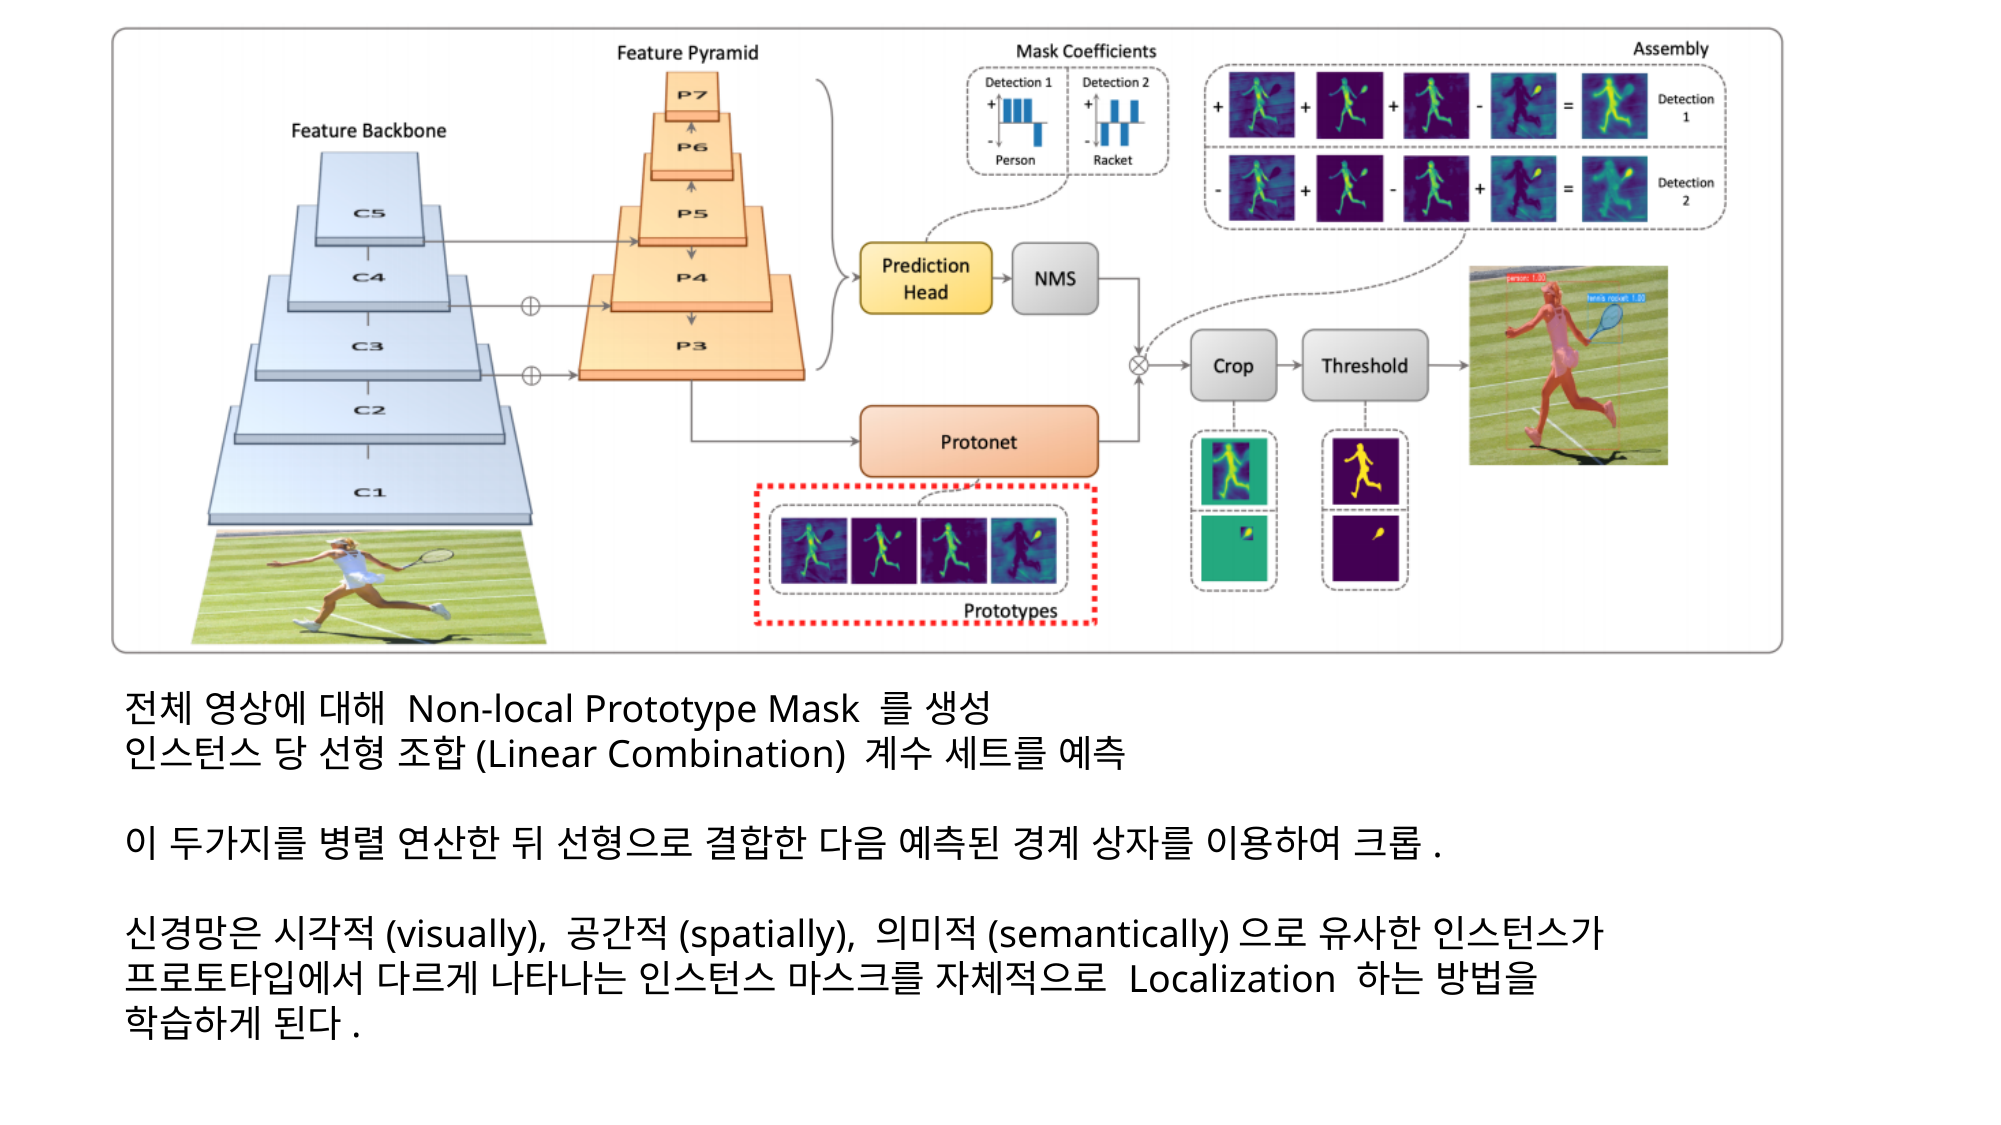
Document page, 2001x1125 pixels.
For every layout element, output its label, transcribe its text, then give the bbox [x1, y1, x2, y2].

picture [109, 23, 1791, 655]
text_box 전체 영상에 대해 Non-local Prototype Mask 를 생성 인스턴스 당 선형 조합(Linear Combination) 계수 세트를 예측 이 두가지를 병렬 연산한 뒤 선형으로 결합한 다음 예측된 경계 상자를 이용하여 크롭. 신경망은 시각적(visually), 공간적(spatially), 의미적(semantically)으로 유사한 인스턴스가 프로토타입에서 다르게 나타나는 인스턴스 마스크를 자체적으로 Localization 하는 방법을 학습하게 된다. [110, 678, 1633, 1125]
